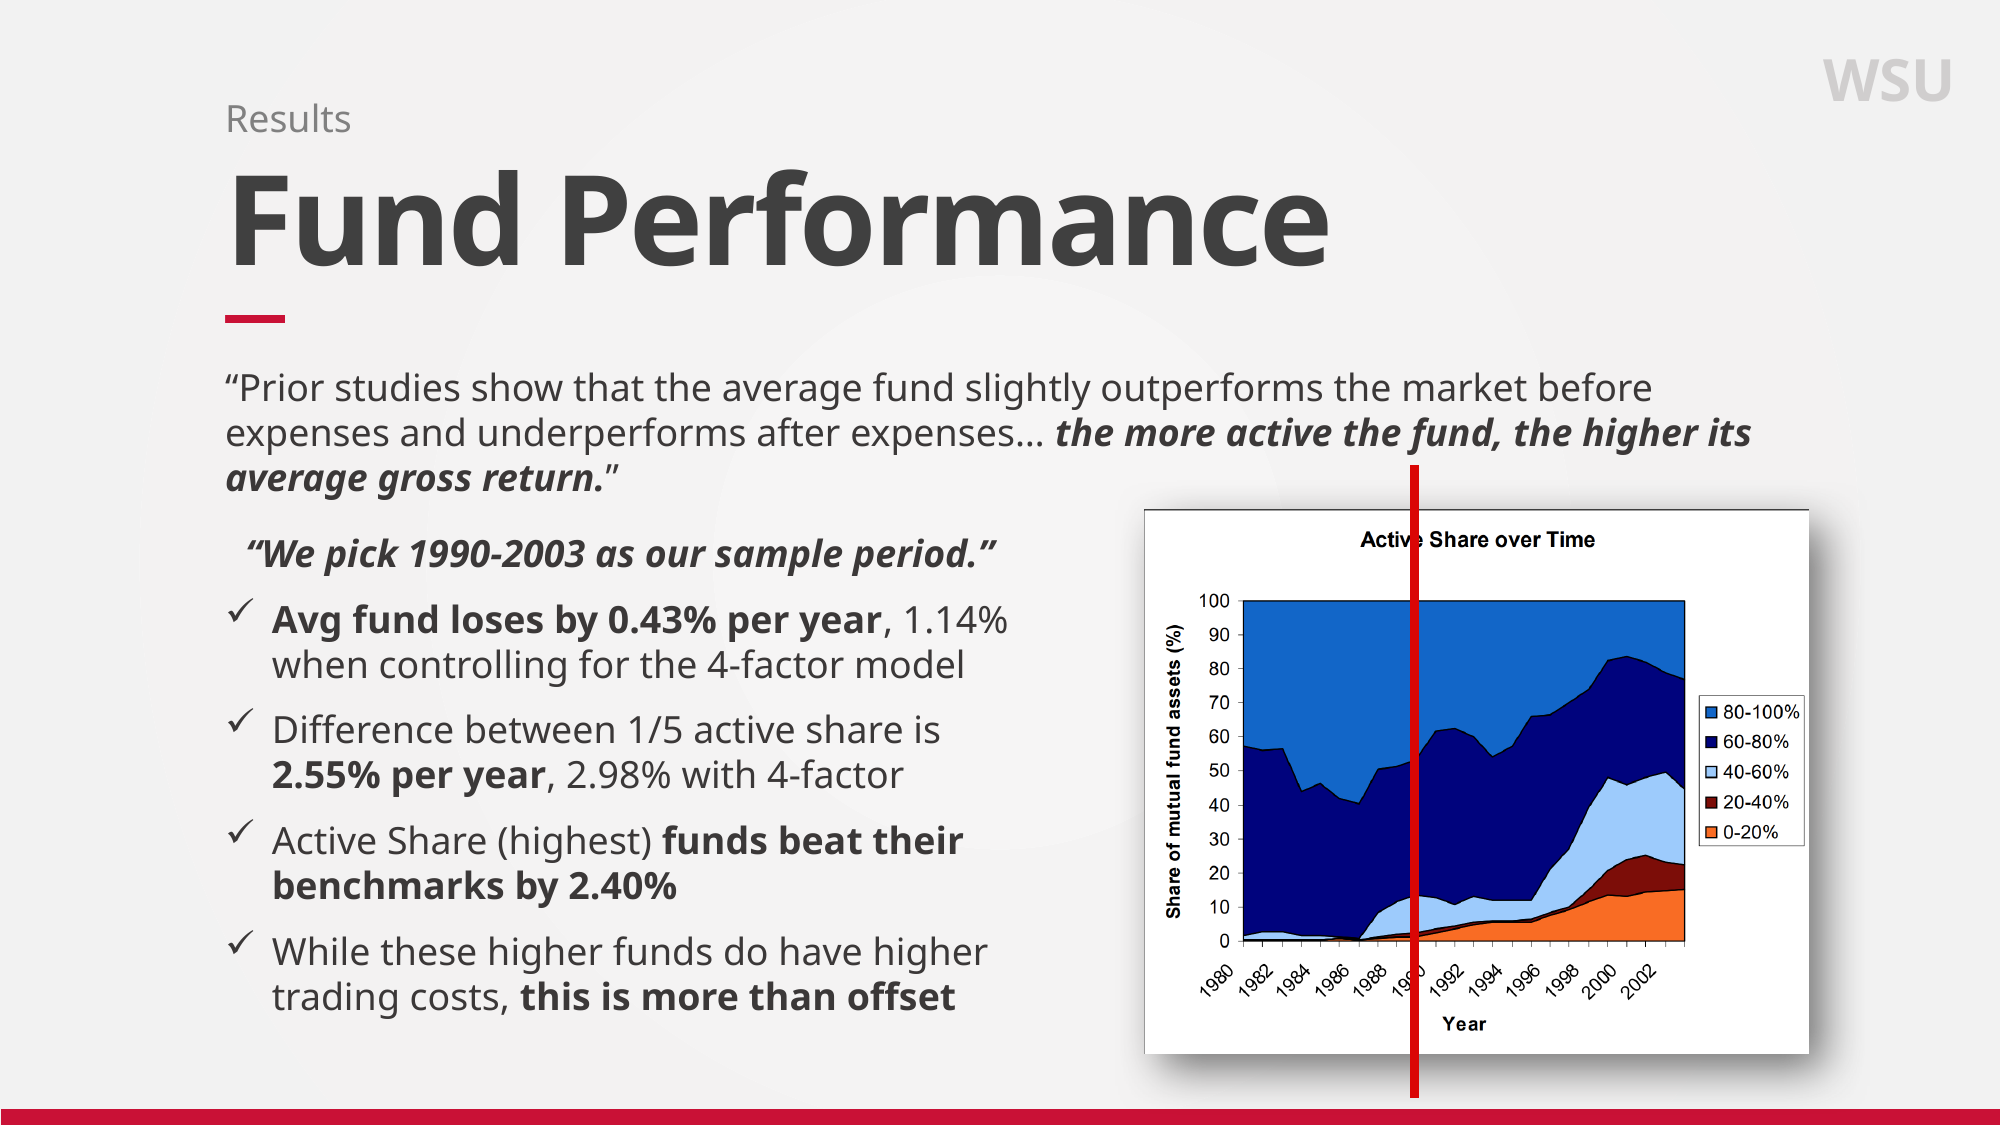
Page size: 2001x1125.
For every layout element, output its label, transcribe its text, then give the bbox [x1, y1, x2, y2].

text_box [0, 1109, 2000, 1125]
text_box WSU [1808, 35, 1971, 121]
text_box “We pick 1990-2003 as our sample period.” Avg fund loses by 0.43% per year, 1.14% when controlling for the 4-factor model Difference between 1/5 active share is 2.55% per year, 2.98% with 4-factor Active Share (highest) funds beat their benchmarks by 2.40% While these higher funds do have higher trading costs, this is more than offset [224, 522, 1041, 1054]
text_box Results [224, 93, 425, 150]
picture [1144, 509, 1414, 1054]
text_box [224, 314, 286, 324]
text_box “Prior studies show that the average fund slightly outperforms the market before expenses and underperforms after expenses… the more active the fund, the higher its average gross return.” [224, 356, 1809, 492]
picture [1415, 509, 1809, 1054]
title Fund Performance [225, 149, 1515, 300]
